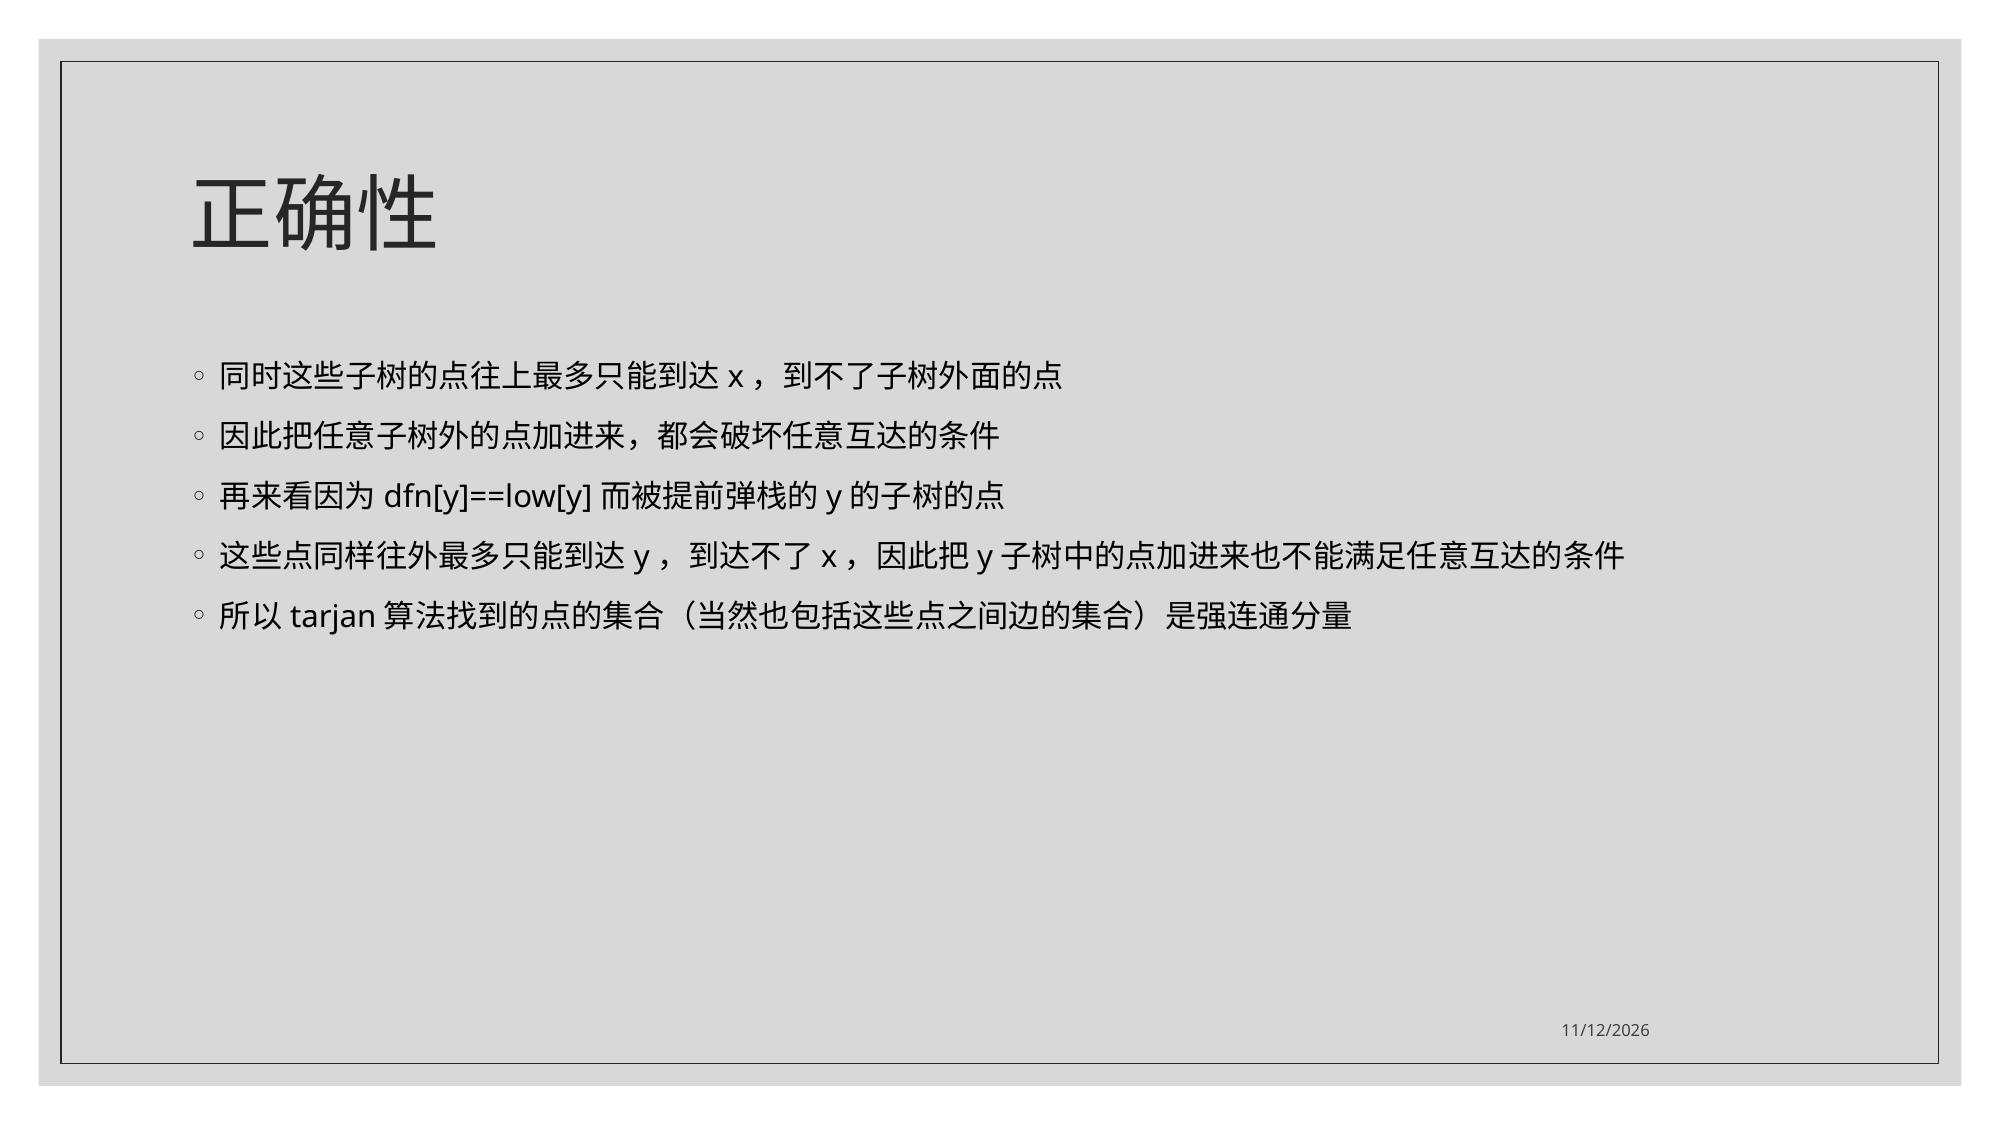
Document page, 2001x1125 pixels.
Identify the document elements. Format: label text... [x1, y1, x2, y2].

list 同时这些子树的点往上最多只能到达x，到不了子树外面的点 因此把任意子树外的点加进来，都会破坏任意互达的条件 再来看因为dfn[y]==low[y]而被提前弹栈的y的子树的点 这些点同样往外最多只能到达y，到达不了x，因此把y子树中的点加进来也不能满足任意互达的条件 所以tarjan算法找到的点的集合（当然也包括这些点之间边的集合）是强连通分量 [174, 345, 1825, 977]
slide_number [1190, 990, 1665, 1050]
title 正确性 [174, 105, 1825, 331]
